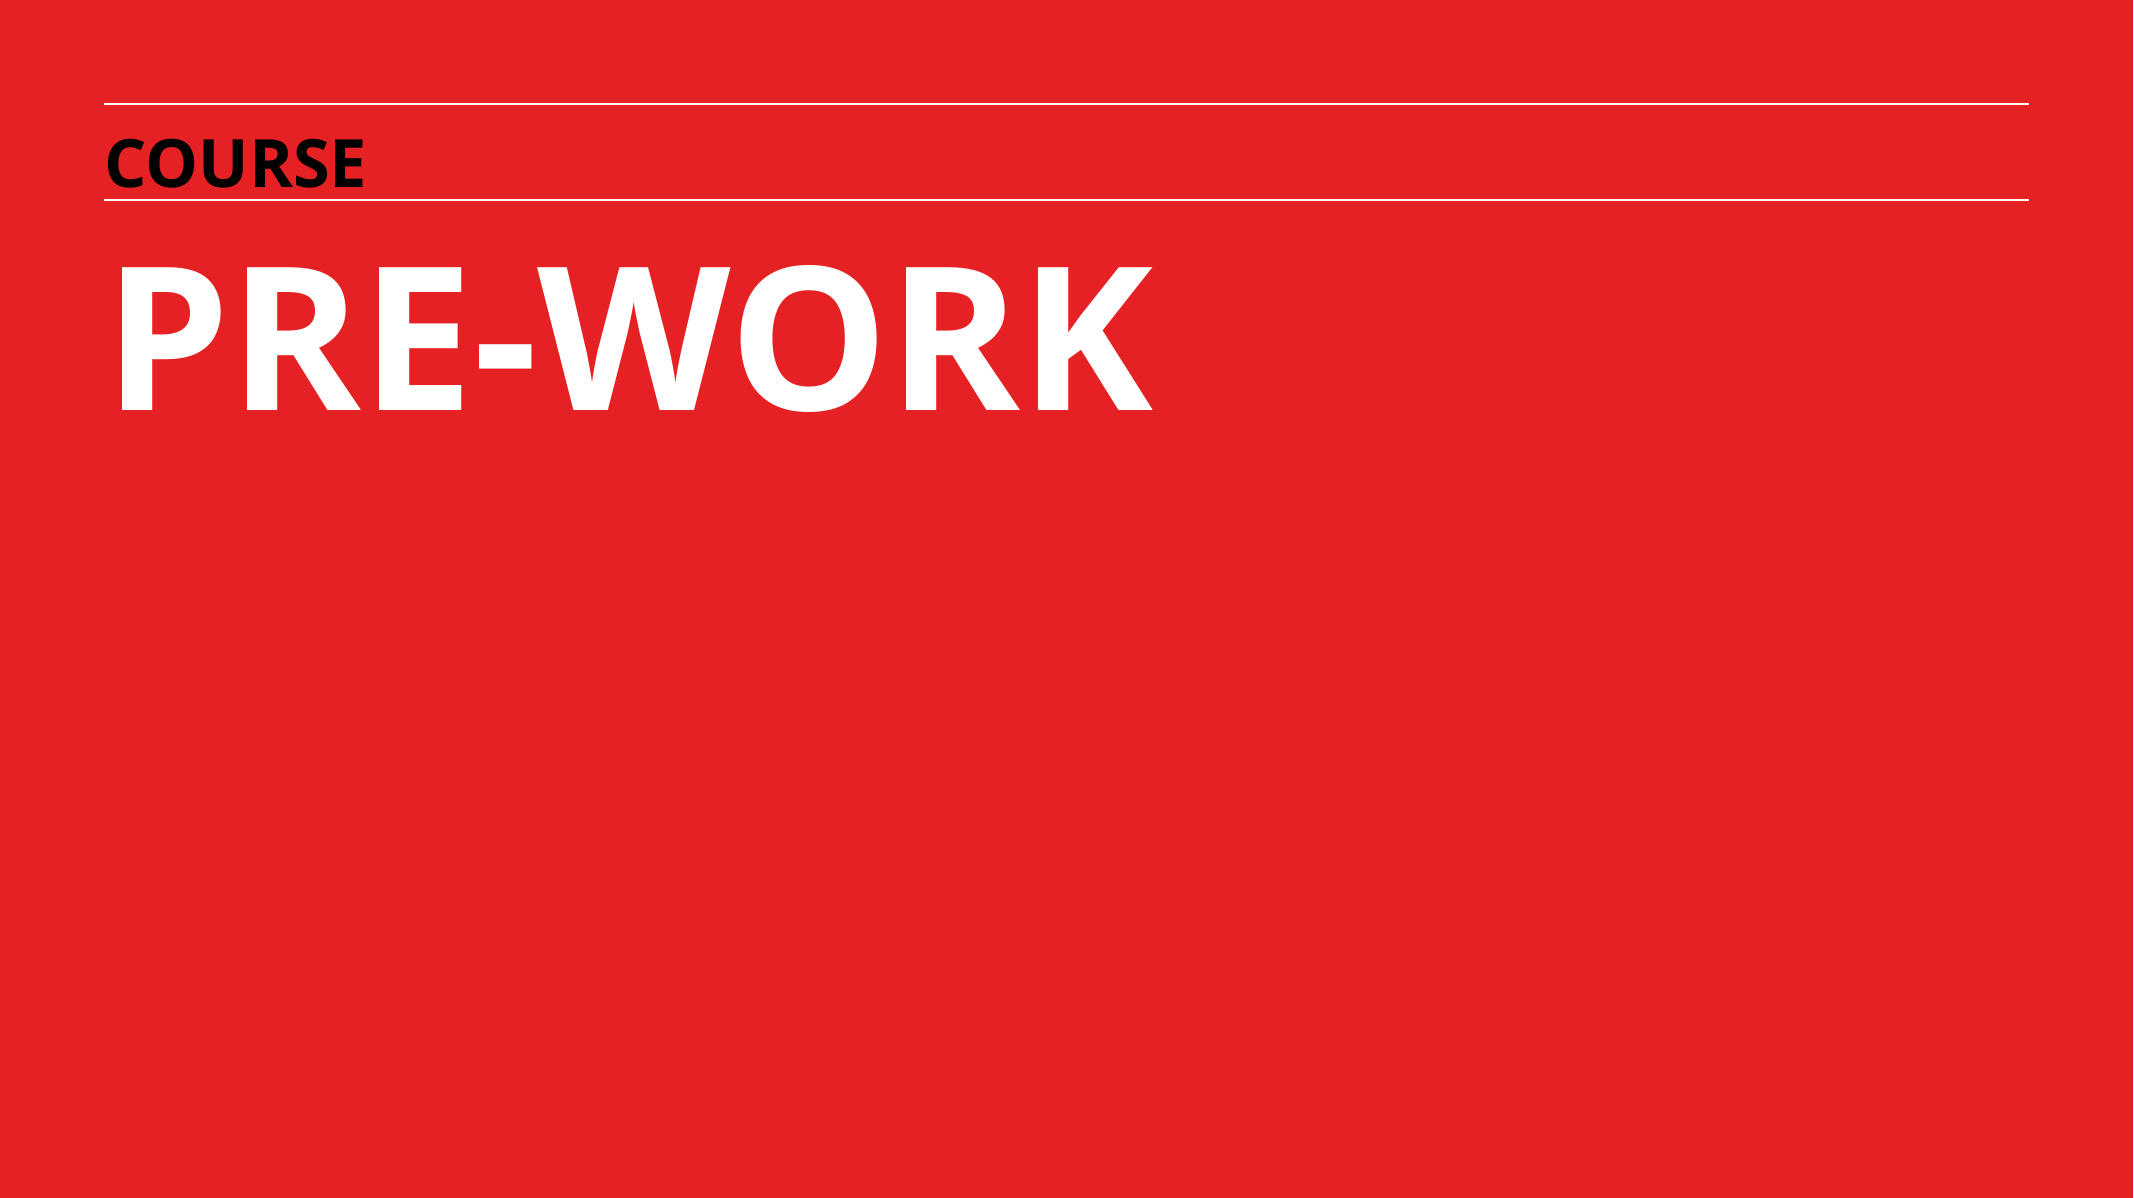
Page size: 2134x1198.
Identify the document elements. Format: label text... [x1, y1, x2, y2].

text_box PRE-WORK [104, 241, 2030, 702]
text_box COURSE [104, 120, 1771, 192]
